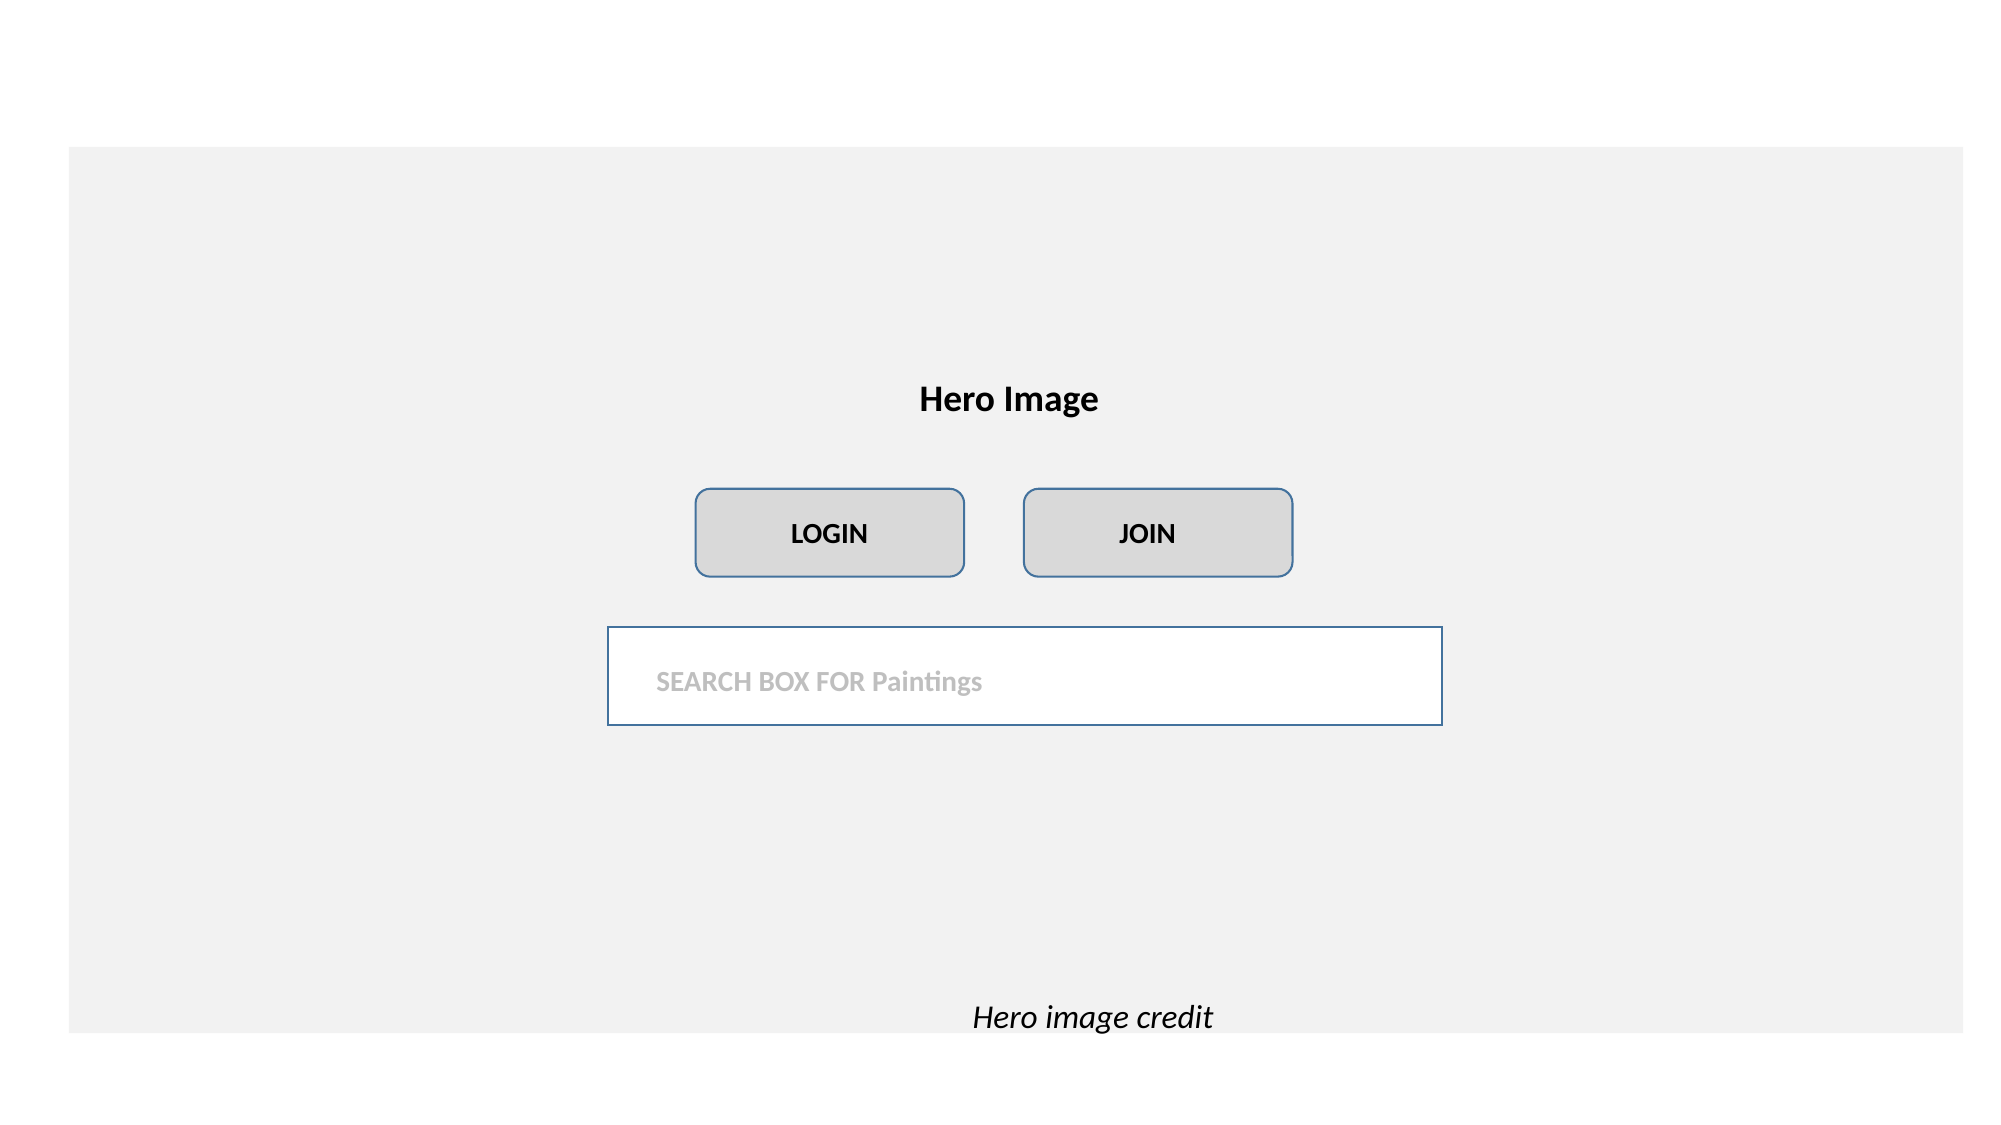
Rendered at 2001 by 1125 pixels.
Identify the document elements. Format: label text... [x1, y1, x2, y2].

text_box JOIN [1104, 507, 1191, 558]
text_box SEARCH BOX FOR Paintings [641, 655, 1036, 705]
text_box [694, 487, 966, 578]
text_box [1022, 487, 1294, 578]
text_box [607, 626, 1443, 726]
text_box Hero image credit [957, 988, 1230, 1043]
text_box [68, 146, 1964, 1034]
text_box Hero Image [904, 366, 1115, 427]
text_box LOGIN [776, 507, 884, 558]
